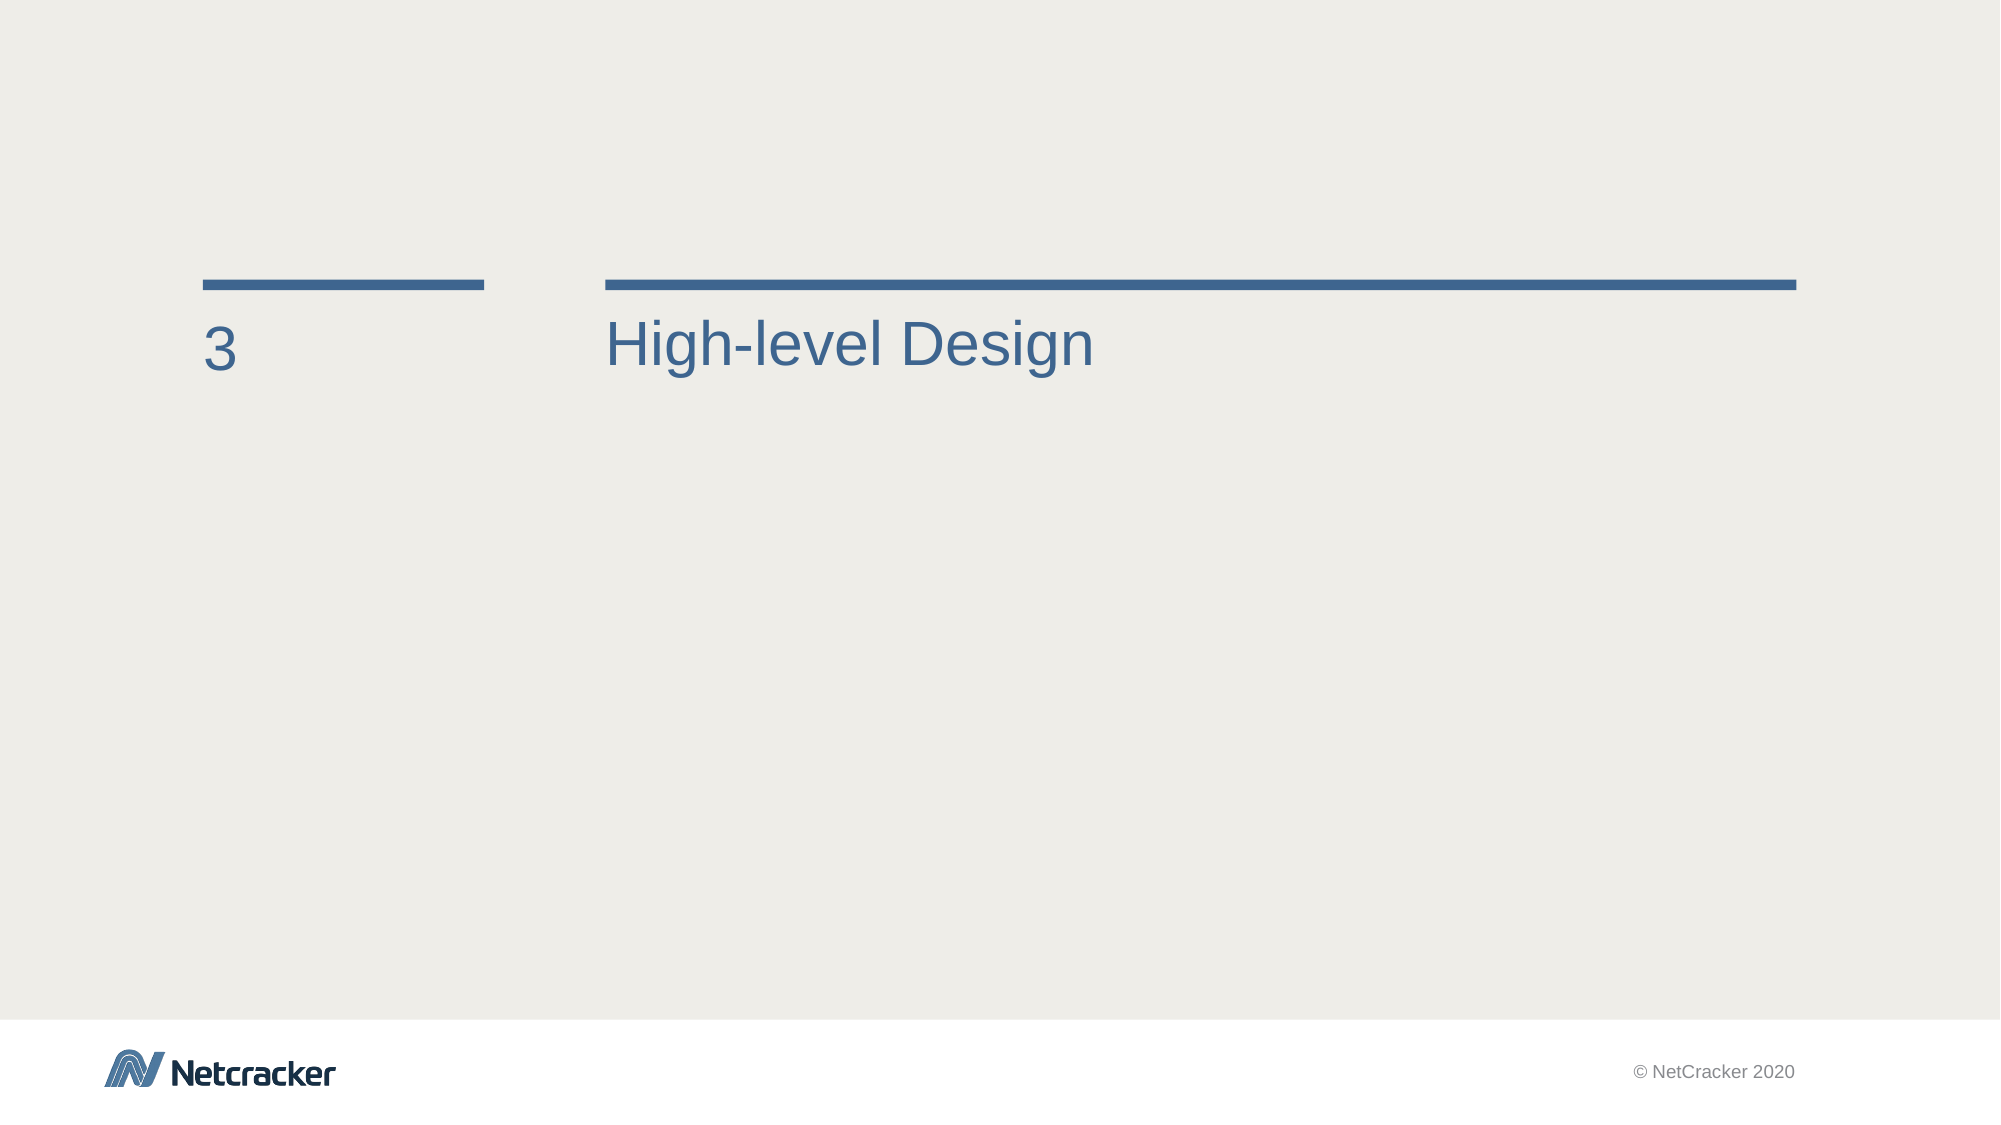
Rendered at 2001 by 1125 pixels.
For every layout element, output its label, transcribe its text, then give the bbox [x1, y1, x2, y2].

picture [104, 1048, 336, 1087]
text_box 3 [203, 307, 485, 383]
text_box High-level Design [605, 307, 1796, 380]
